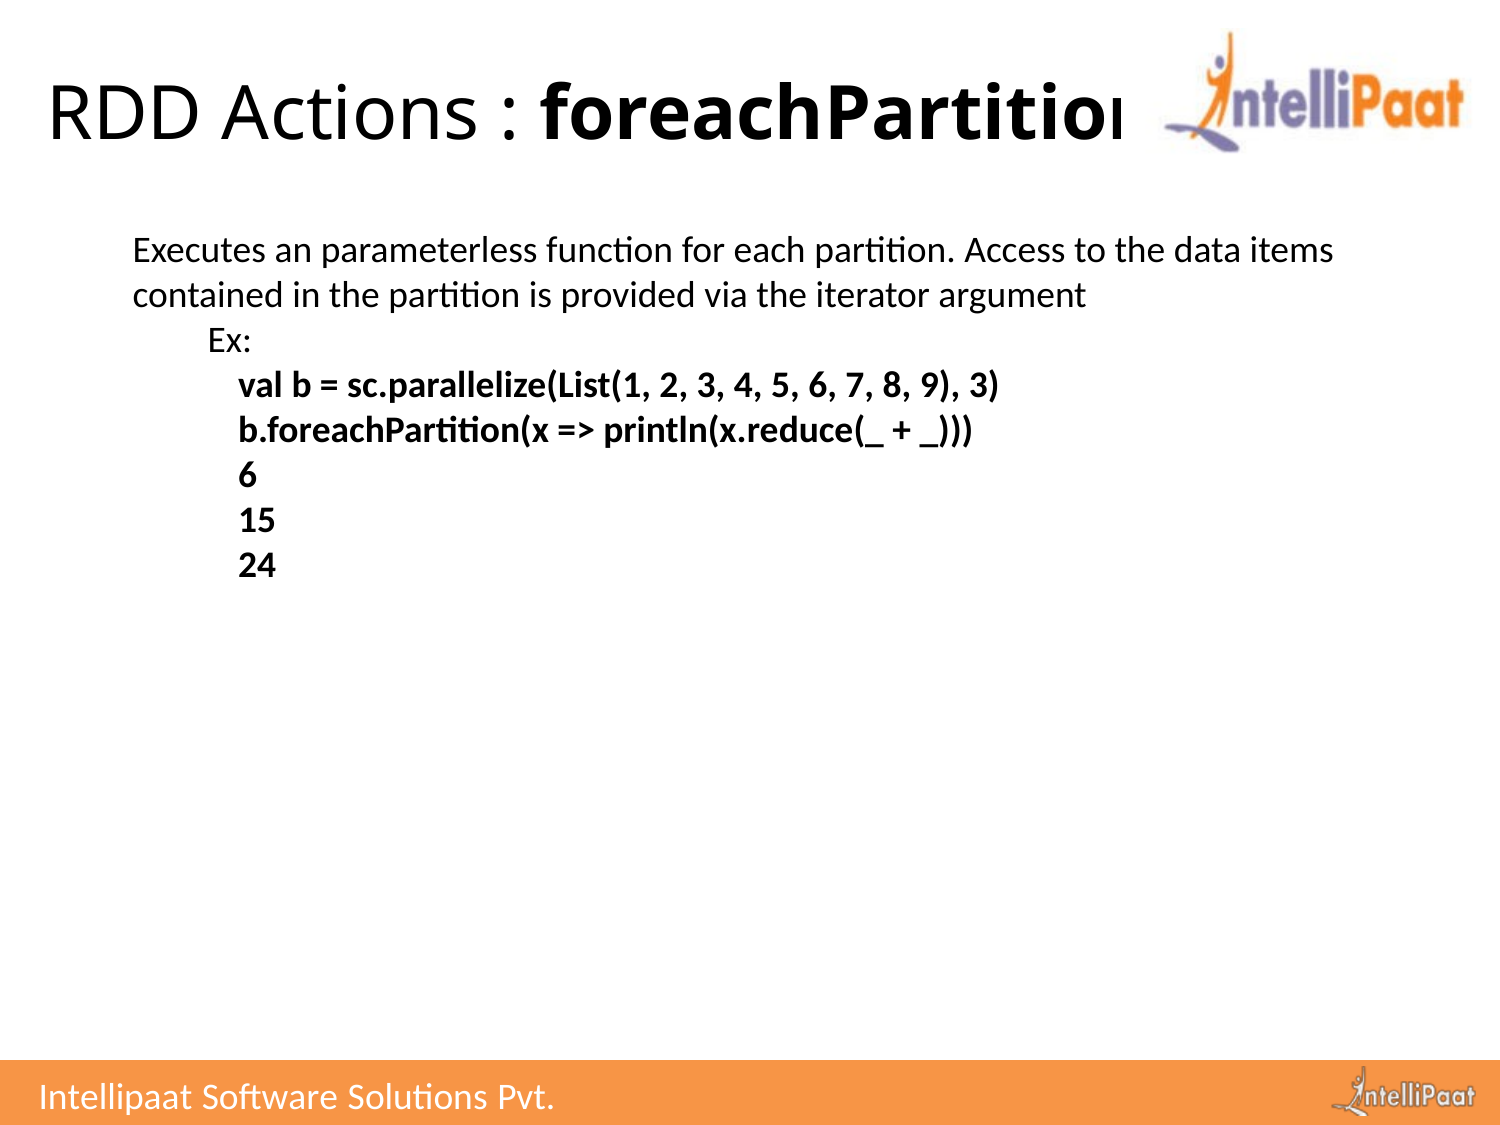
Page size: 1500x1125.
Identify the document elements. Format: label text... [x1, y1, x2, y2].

title RDD Actions : foreachPartition [46, 64, 1121, 156]
picture [1324, 1066, 1493, 1116]
list Executes an parameterless function for each partition. Access to the data items contained in the partition is provided via the iterator argument Ex: val b = sc.parallelize(List(1, 2, 3, 4, 5, 6, 7, 8, 9), 3) b.foreachPartition(x => println(x.reduce(_ + _))) 6 15 24 [132, 224, 1473, 961]
text_box [1121, 28, 1473, 159]
footer Intellipaat Software Solutions Pvt. Ltd. [36, 1072, 620, 1125]
